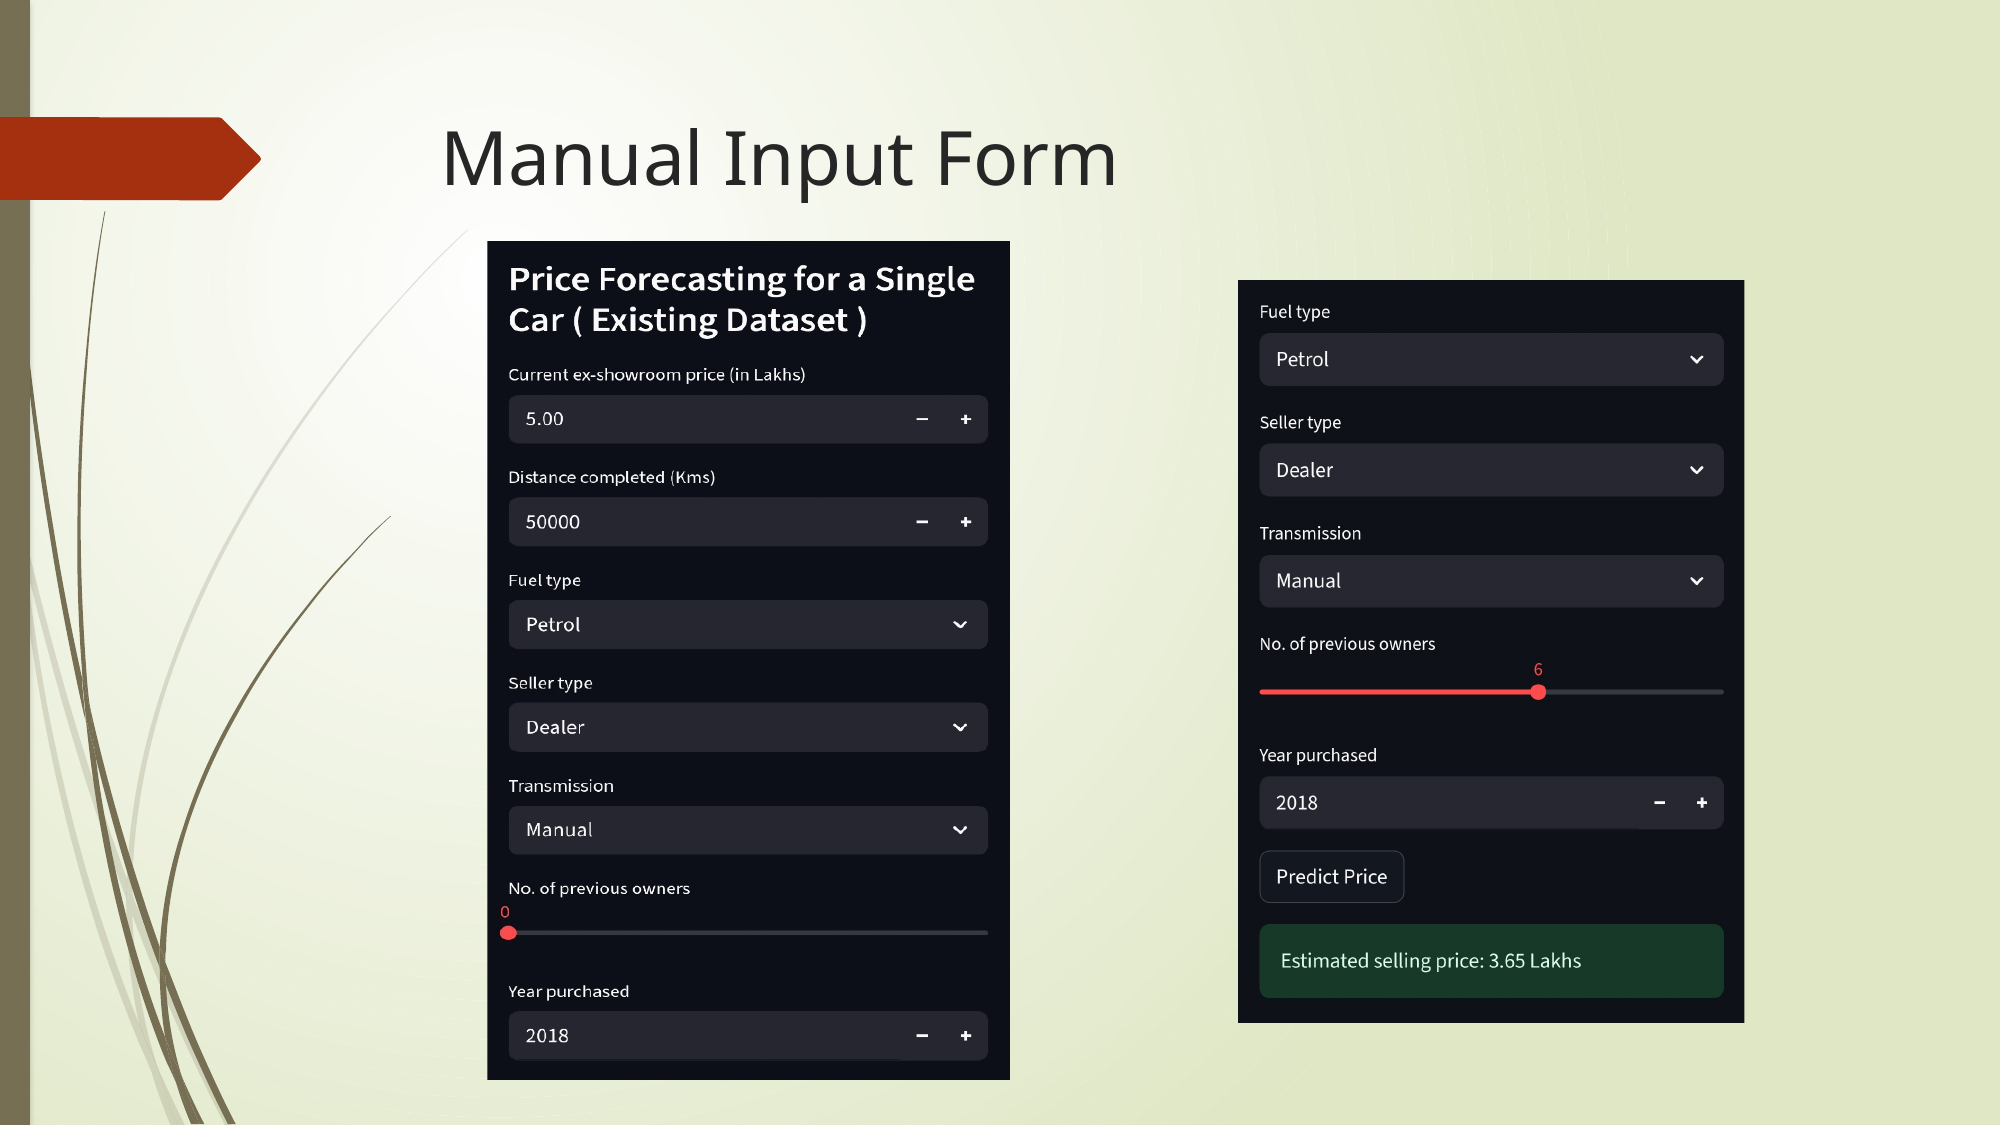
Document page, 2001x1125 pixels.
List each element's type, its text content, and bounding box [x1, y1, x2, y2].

title Manual Input Form [425, 102, 1888, 1074]
picture [1237, 280, 1745, 1023]
picture [487, 241, 1011, 1080]
